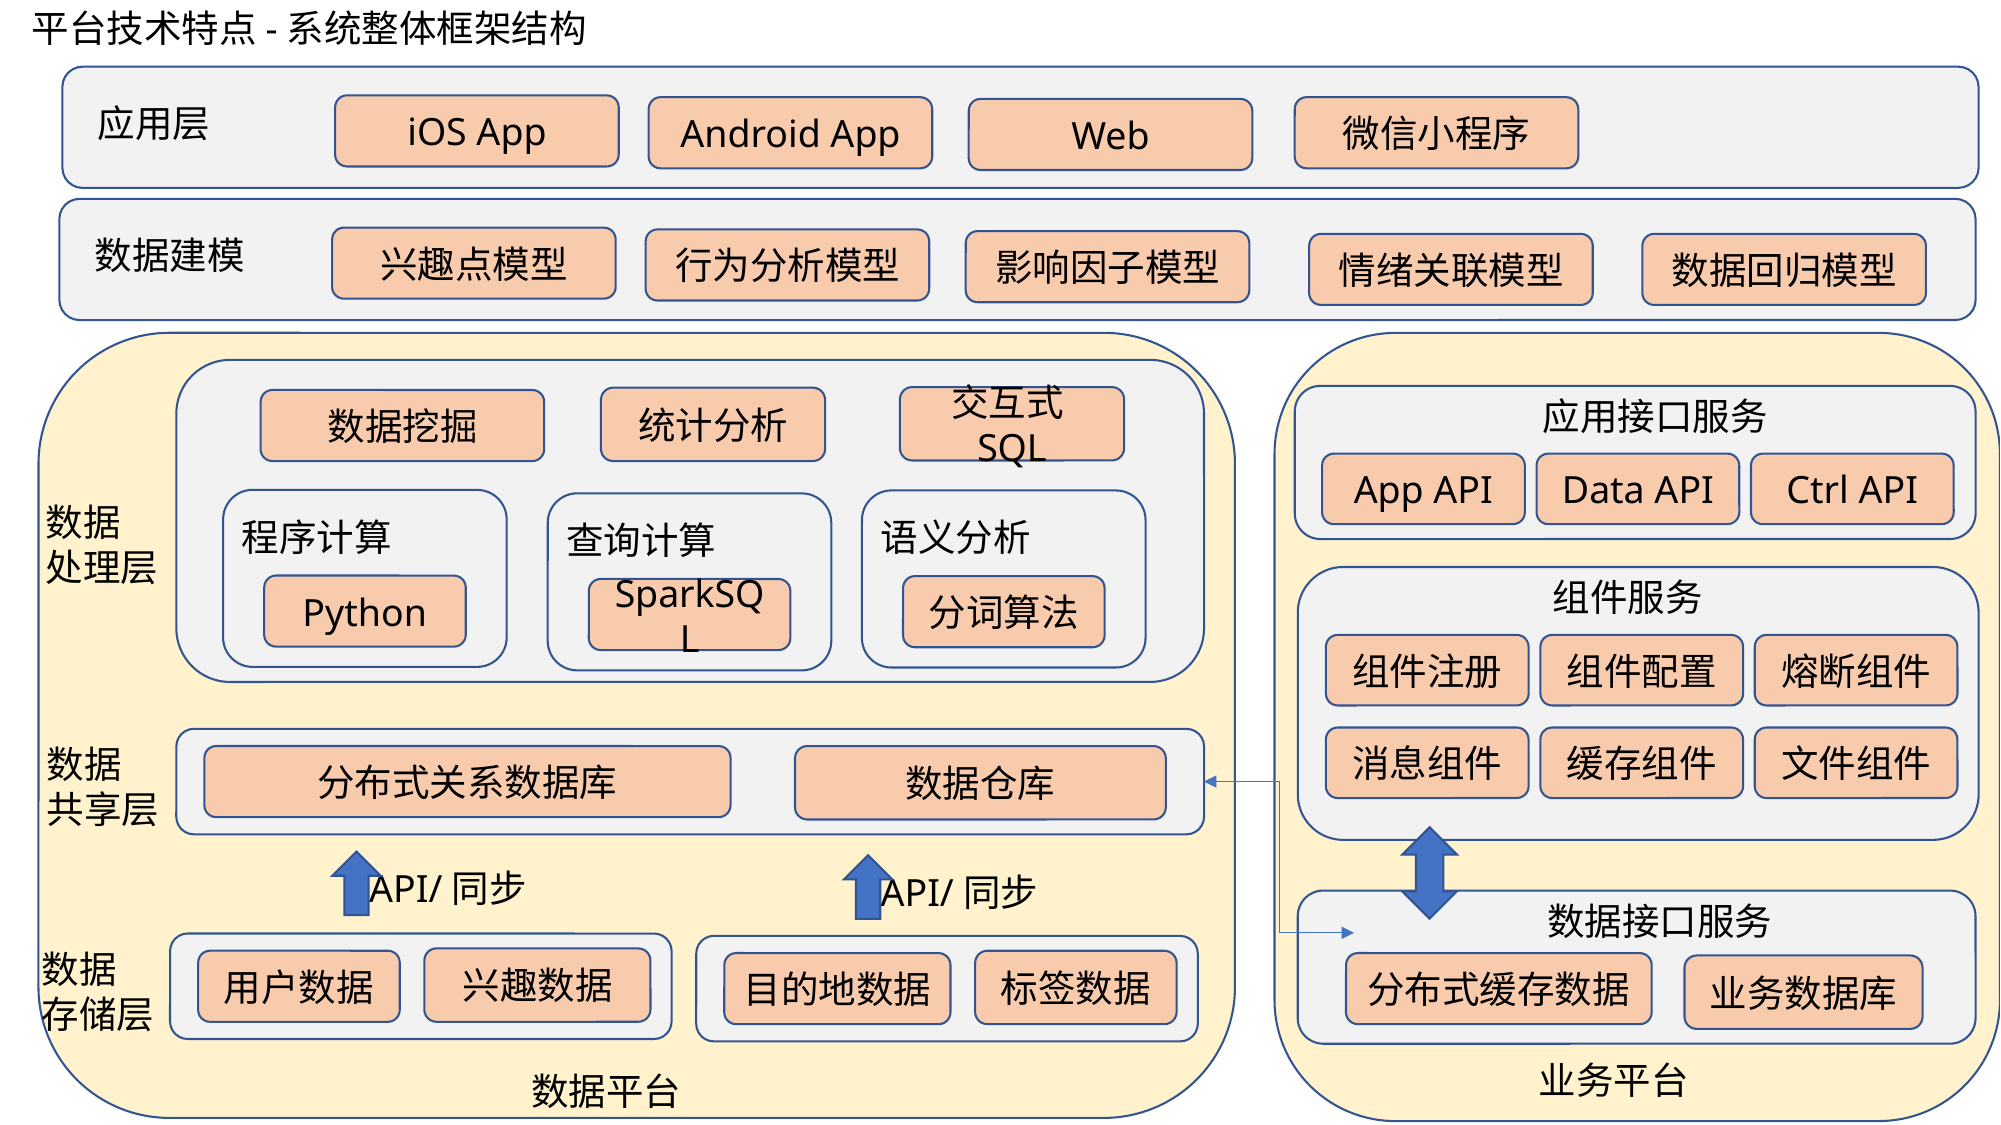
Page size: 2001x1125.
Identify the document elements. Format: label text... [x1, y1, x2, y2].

text_box [61, 65, 1980, 189]
text_box 文件组件 [1753, 726, 1959, 800]
text_box 目的地数据 [723, 951, 952, 1026]
text_box [1296, 889, 1977, 1045]
text_box 影响因子模型 [964, 230, 1251, 304]
text_box 平台技术特点-系统整体框架结构 [16, 0, 602, 58]
text_box Web [967, 97, 1254, 172]
text_box 数据 存储层 [27, 939, 170, 1044]
text_box 业务平台 [1523, 1049, 1704, 1110]
text_box 兴趣点模型 [331, 226, 617, 300]
text_box 消息组件 [1324, 726, 1530, 800]
text_box Android App [647, 96, 934, 170]
text_box 语义分析 [865, 506, 1046, 567]
text_box 业务数据库 [1683, 954, 1924, 1030]
text_box Ctrl API [1749, 452, 1955, 526]
text_box [329, 850, 384, 917]
text_box [1273, 331, 2000, 1123]
text_box 程序计算 [227, 506, 407, 567]
text_box 情绪关联模型 [1308, 232, 1594, 306]
text_box [841, 853, 895, 920]
text_box 应用接口服务 [1528, 385, 1785, 446]
text_box API/同步 [865, 861, 1053, 922]
text_box [37, 822, 1236, 1119]
text_box 查询计算 [551, 509, 732, 570]
text_box Data API [1535, 452, 1741, 526]
text_box API/同步 [354, 858, 542, 918]
text_box [175, 358, 1206, 684]
text_box 行为分析模型 [644, 228, 931, 302]
text_box [170, 932, 673, 1041]
text_box 数据 处理层 [30, 491, 173, 596]
text_box SparkSQL [587, 577, 792, 652]
text_box [1296, 565, 1980, 841]
text_box 组件配置 [1539, 633, 1745, 707]
text_box 组件服务 [1537, 566, 1718, 627]
text_box [546, 492, 833, 672]
text_box 统计分析 [599, 386, 827, 463]
text_box [37, 331, 1236, 781]
text_box 数据回归模型 [1641, 232, 1927, 306]
text_box Python [263, 574, 467, 648]
text_box 分布式关系数据库 [203, 744, 732, 819]
text_box [58, 197, 1977, 322]
text_box 缓存组件 [1539, 726, 1745, 800]
text_box 数据接口服务 [1532, 890, 1788, 950]
text_box 熔断组件 [1753, 633, 1959, 707]
text_box 分布式缓存数据 [1344, 951, 1653, 1026]
text_box [1399, 825, 1460, 921]
text_box 数据平台 [516, 1060, 697, 1121]
text_box [860, 489, 1147, 669]
text_box 应用层 [83, 92, 805, 153]
text_box 兴趣数据 [423, 947, 652, 1023]
text_box [1293, 384, 1977, 541]
text_box 分词算法 [901, 575, 1106, 649]
text_box 数据 共享层 [32, 733, 175, 839]
text_box [695, 934, 1199, 1043]
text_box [1203, 782, 1354, 933]
text_box iOS App [334, 94, 620, 168]
text_box [175, 727, 1206, 836]
text_box 标签数据 [974, 949, 1178, 1026]
text_box 用户数据 [197, 949, 401, 1023]
text_box 组件注册 [1324, 633, 1530, 707]
text_box 交互式SQL [898, 386, 1126, 462]
text_box [222, 488, 508, 668]
text_box App API [1321, 452, 1526, 526]
text_box 数据建模 [80, 224, 802, 285]
text_box 数据仓库 [793, 745, 1167, 821]
text_box 微信小程序 [1293, 96, 1580, 170]
text_box 数据挖掘 [259, 388, 546, 463]
